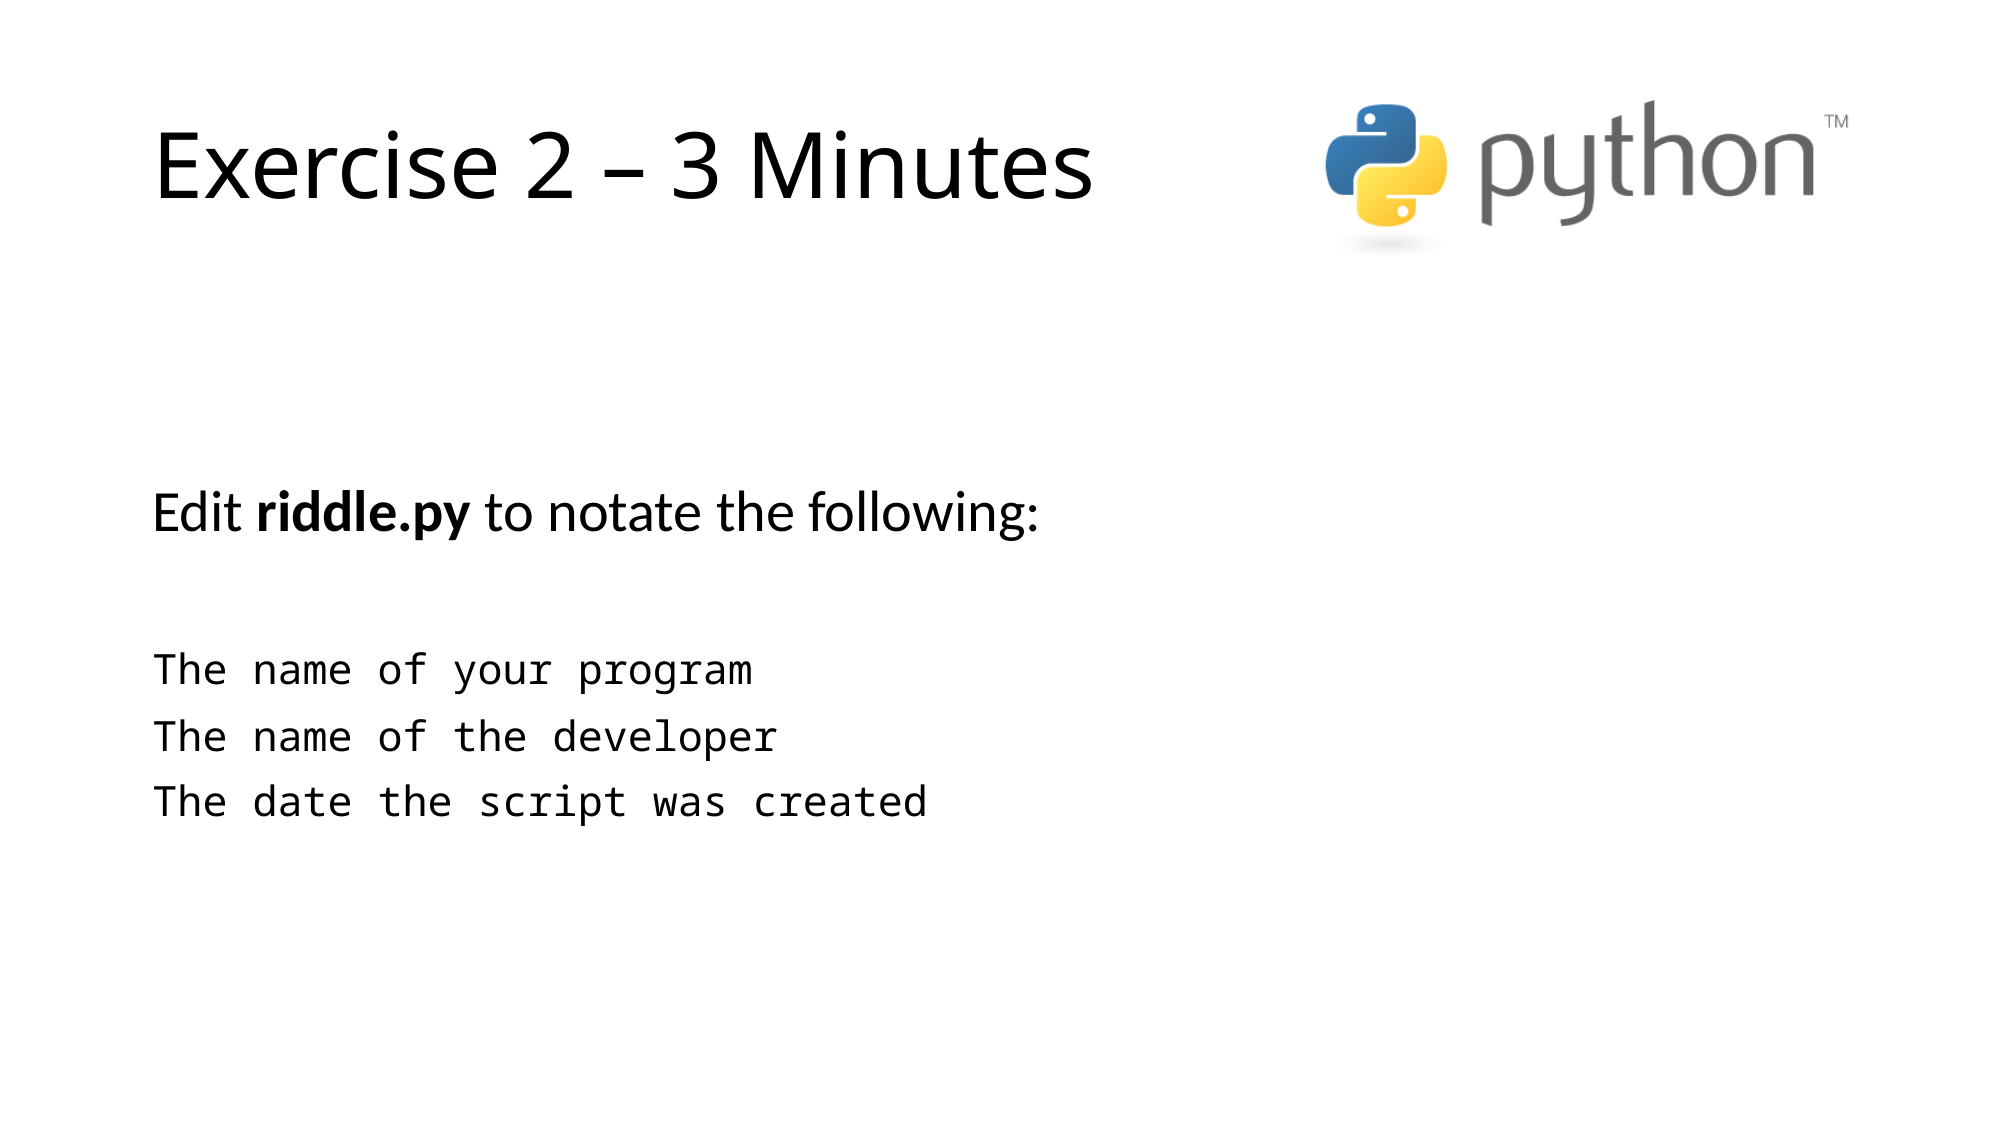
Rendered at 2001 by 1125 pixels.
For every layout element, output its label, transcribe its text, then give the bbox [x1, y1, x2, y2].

title Exercise 2 – 3 Minutes [137, 59, 1313, 278]
list Edit riddle.py to notate the following: The name of your program The name of the developer The date the script was created [137, 474, 1863, 839]
picture [1313, 90, 1868, 255]
